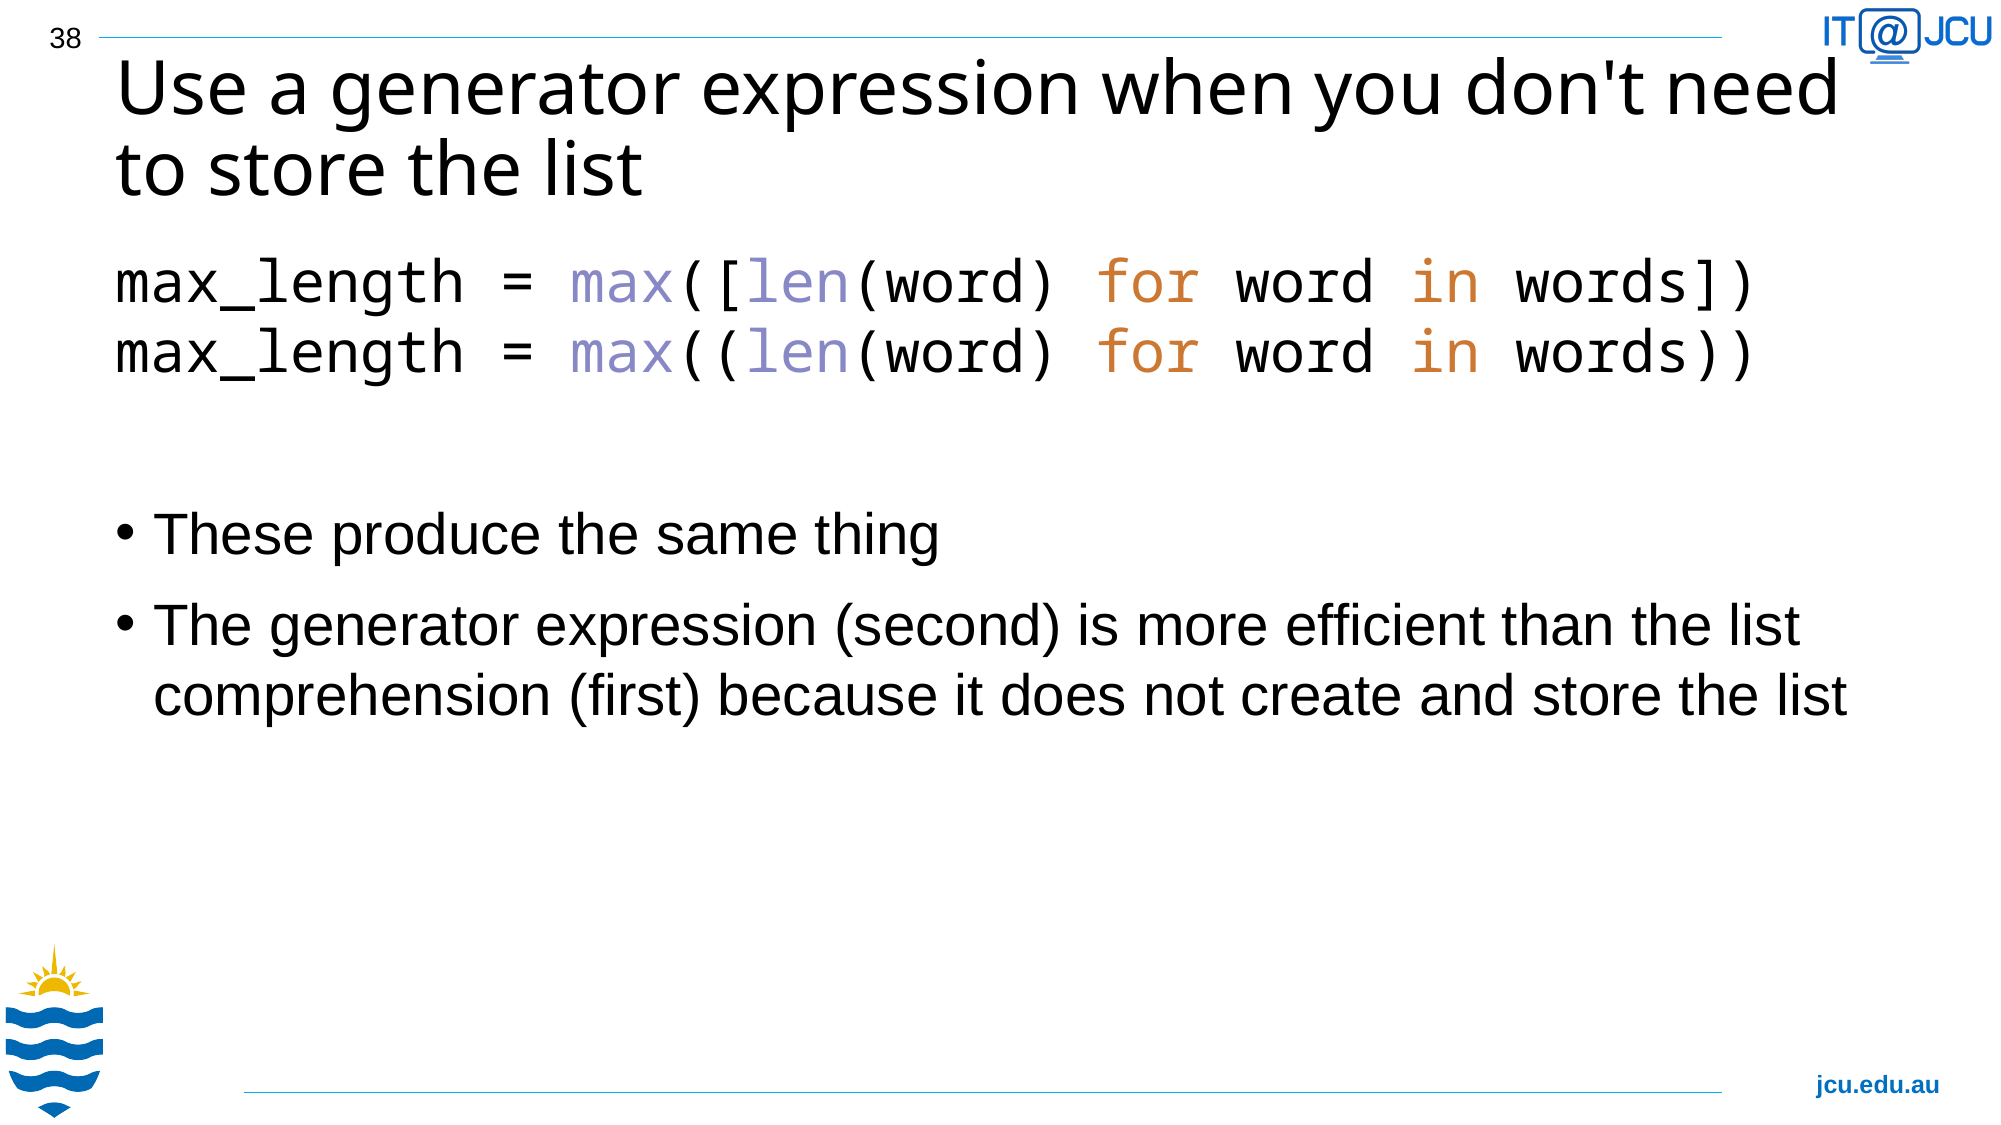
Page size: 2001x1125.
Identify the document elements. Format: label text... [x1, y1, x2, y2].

picture [1822, 6, 1995, 67]
title Use a generator expression when you don't need to store the list [100, 42, 1895, 224]
picture [0, 942, 110, 1125]
list max_length = max([len(word) for word in words]) max_length = max((len(word) for word in words)) These produce the same thing The generator expression (second) is more efficient than the list comprehension (first) because it does not create and store the list [100, 237, 1895, 1094]
slide_number 38 [34, 12, 111, 69]
